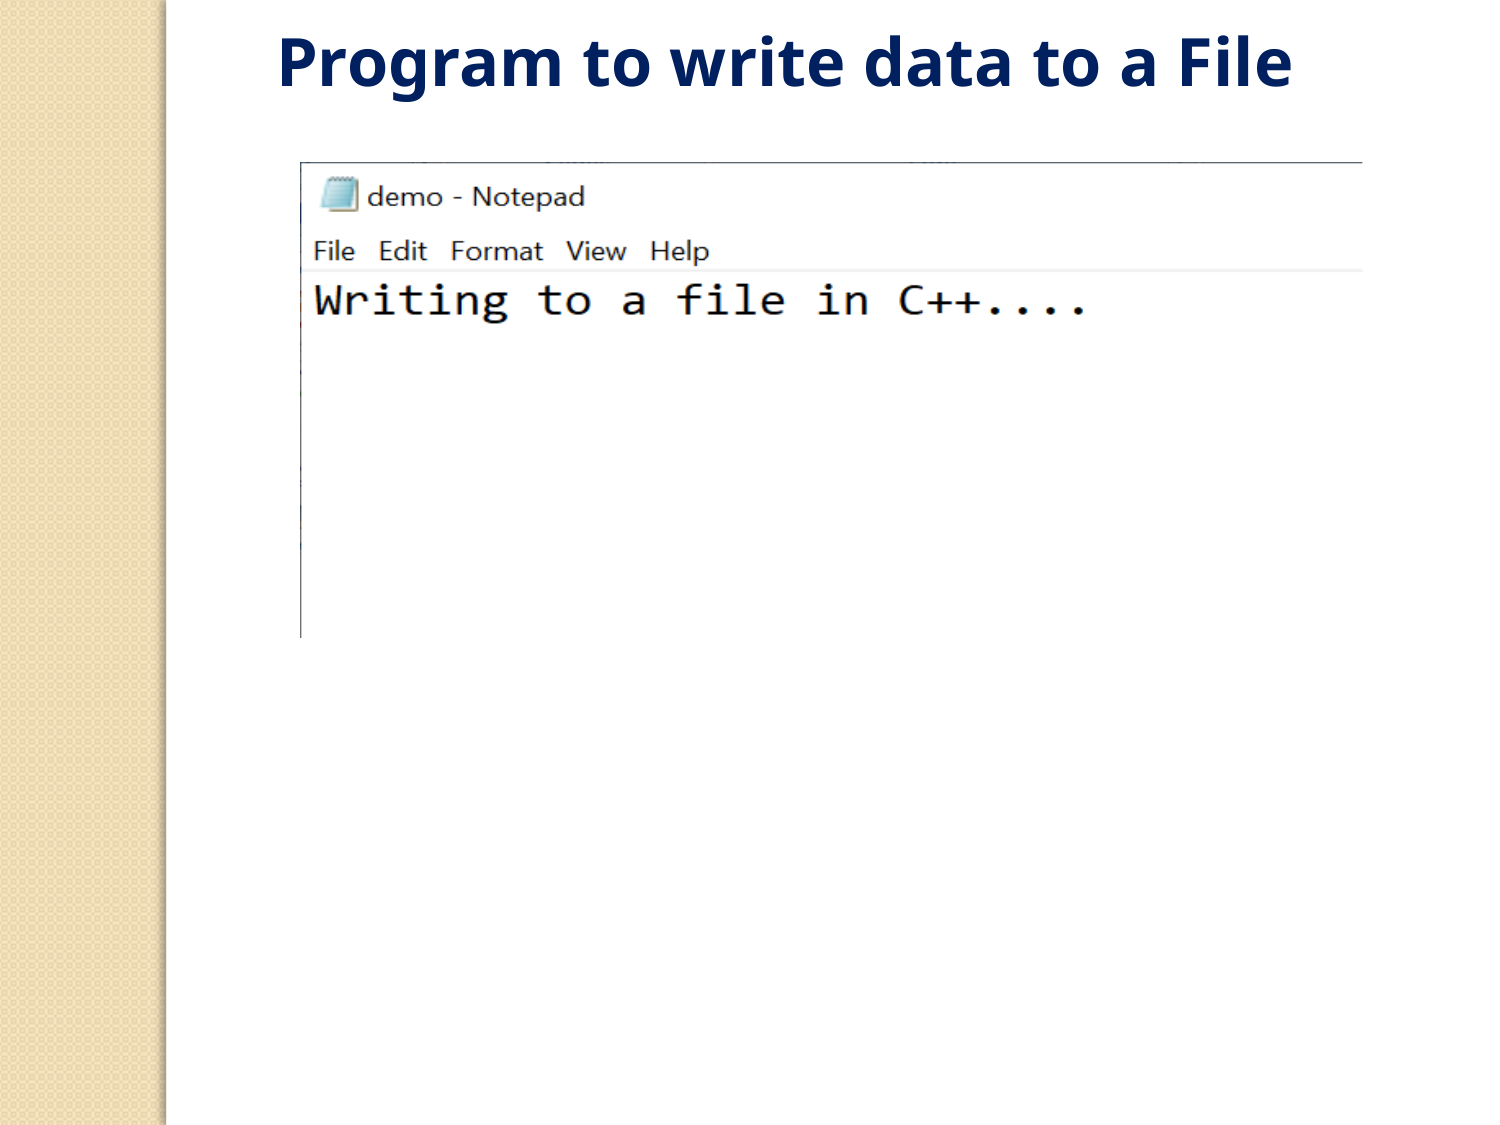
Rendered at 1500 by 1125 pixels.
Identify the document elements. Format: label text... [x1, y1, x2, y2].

picture [299, 162, 1363, 638]
text_box Program to write data to a File [224, 12, 1363, 108]
